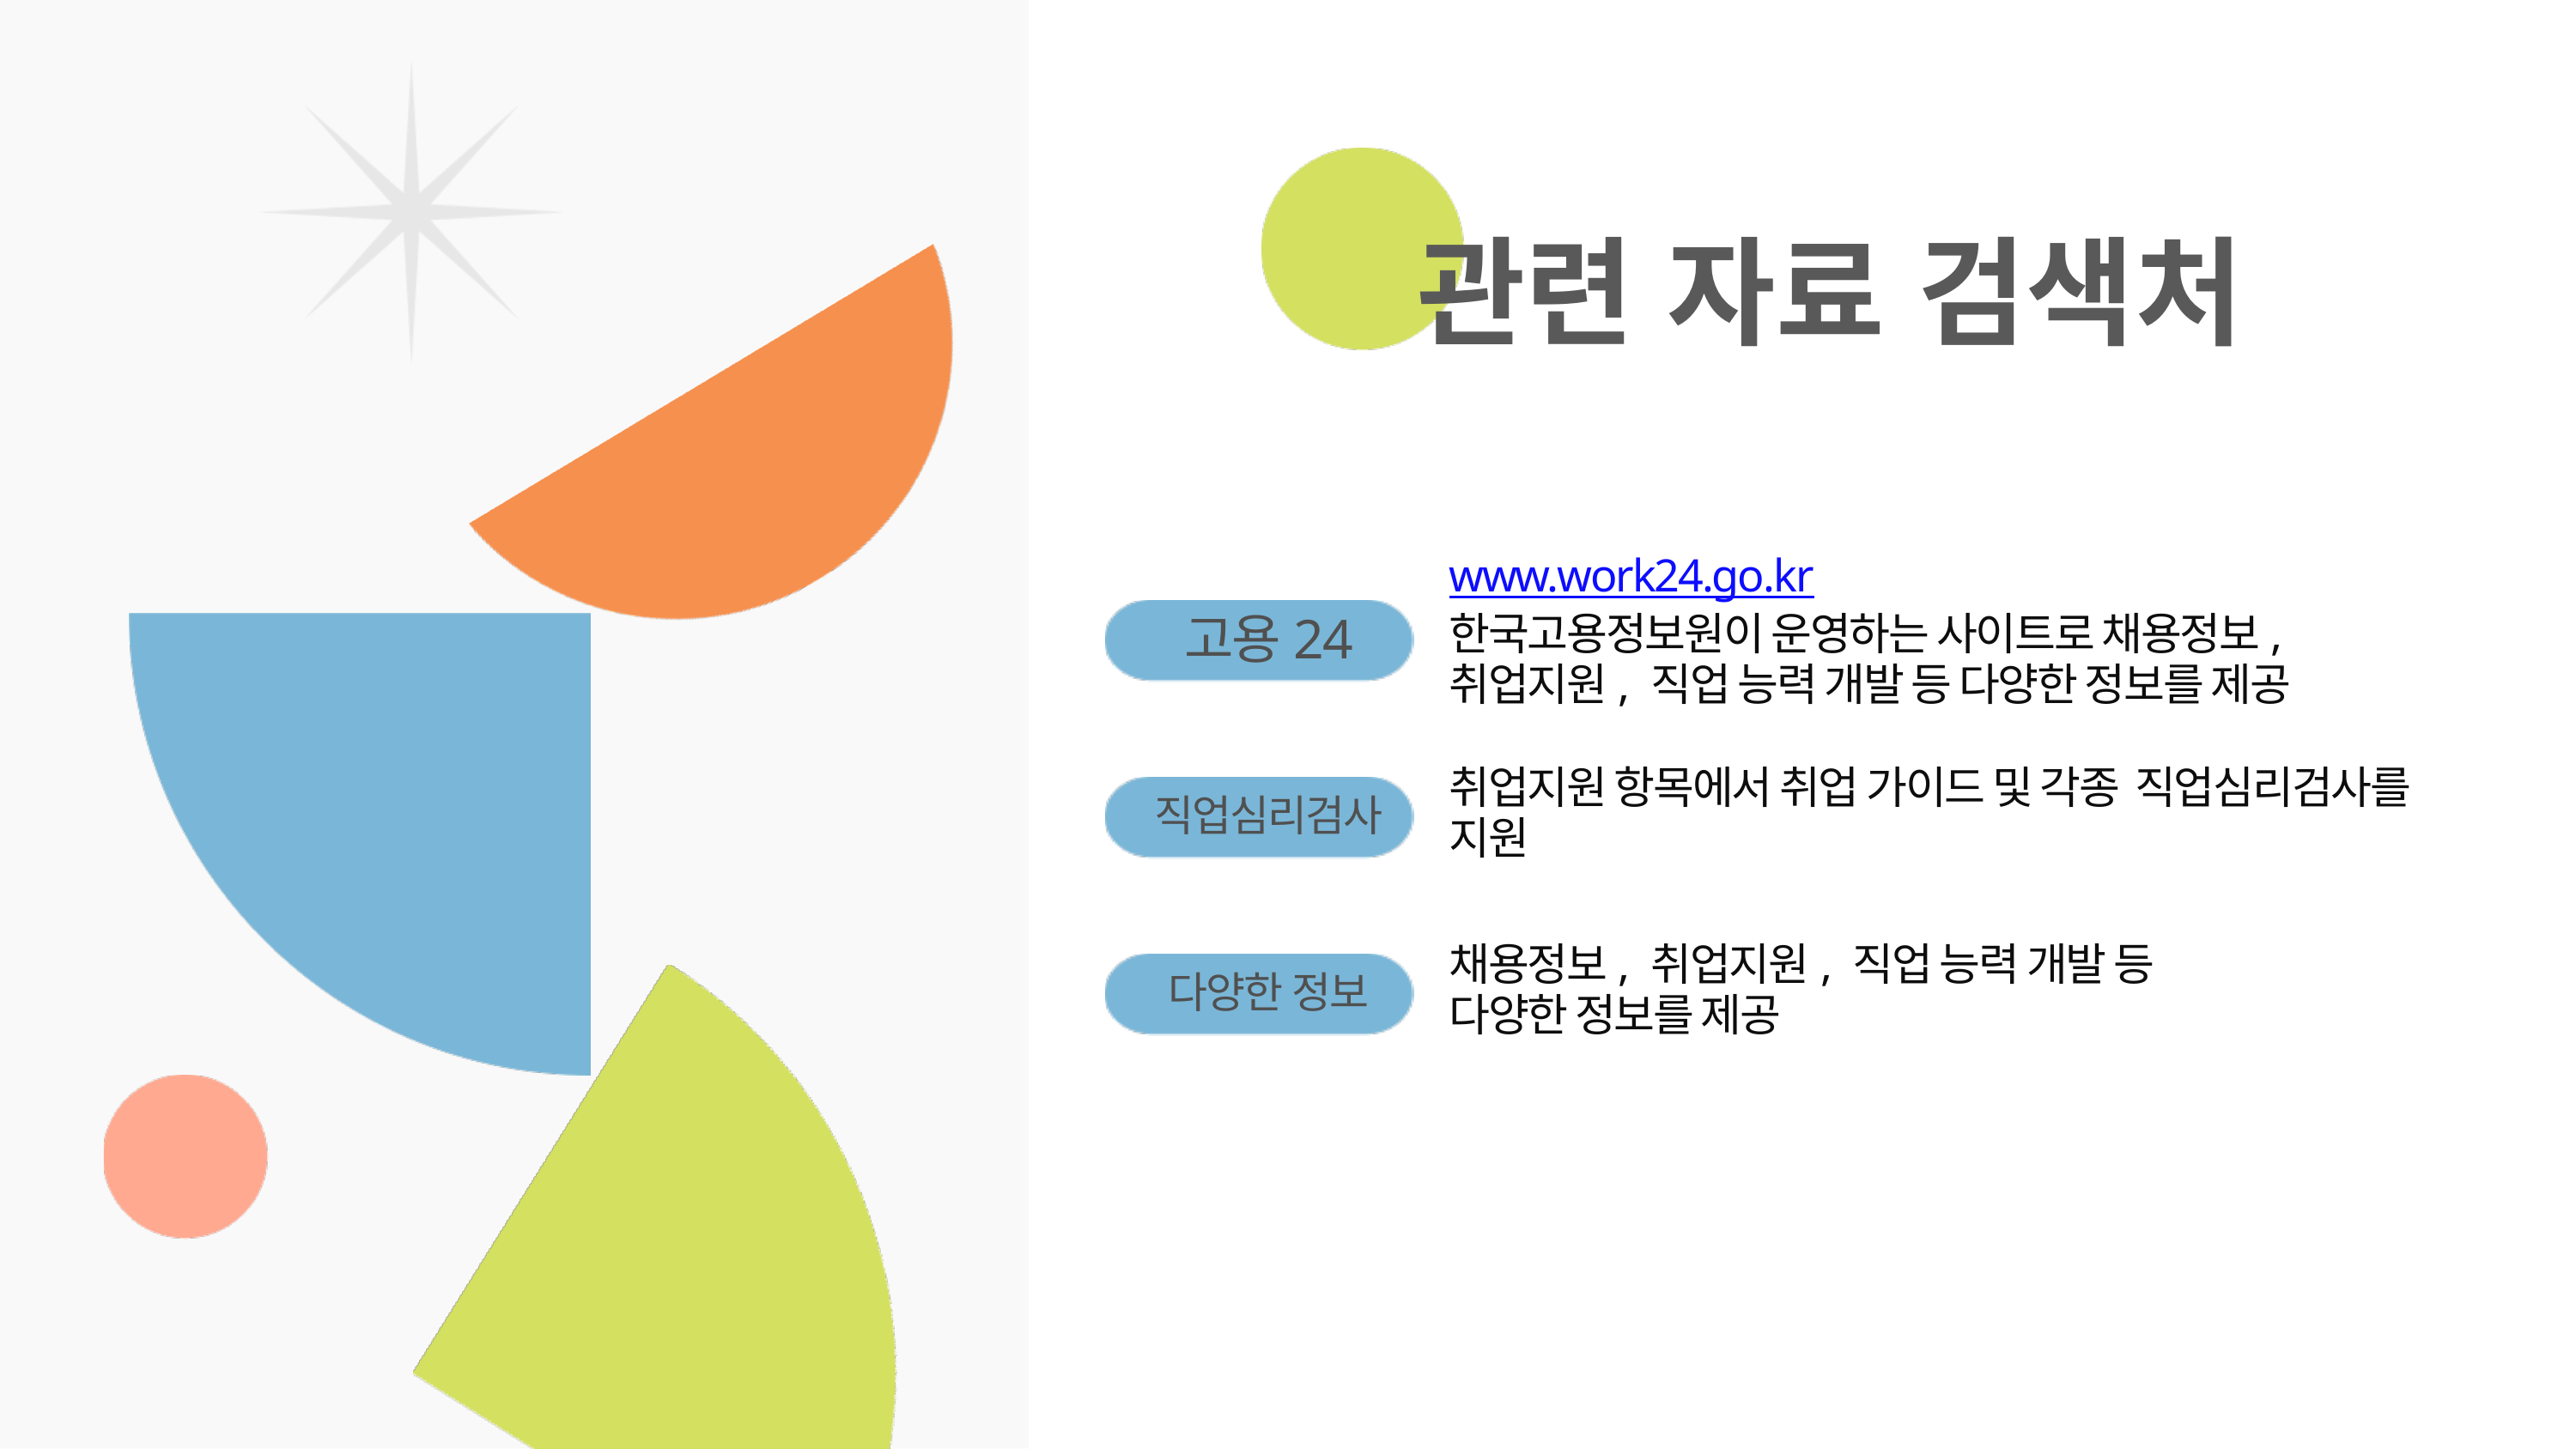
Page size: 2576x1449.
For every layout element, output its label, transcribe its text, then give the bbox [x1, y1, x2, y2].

picture [1105, 776, 1415, 859]
text_box www.work24.go.kr 한국고용정보원이 운영하는 사이트로 채용정보, 취업지원, 직업 능력 개발 등 다양한 정보를 제공 [1449, 600, 2447, 667]
text_box 취업지원 항목에서 취업 가이드 및 각종 직업심리검사를 지원 [1449, 779, 2447, 846]
picture [103, 245, 1050, 1240]
text_box 채용정보, 취업지원, 직업 능력 개발 등 다양한 정보를 제공 [1449, 956, 2447, 1023]
picture [1261, 148, 1465, 238]
picture [1105, 953, 1415, 1036]
picture [413, 965, 1078, 1449]
text_box 관련 자료 검색처 [1259, 238, 2402, 351]
picture [1105, 599, 1415, 682]
